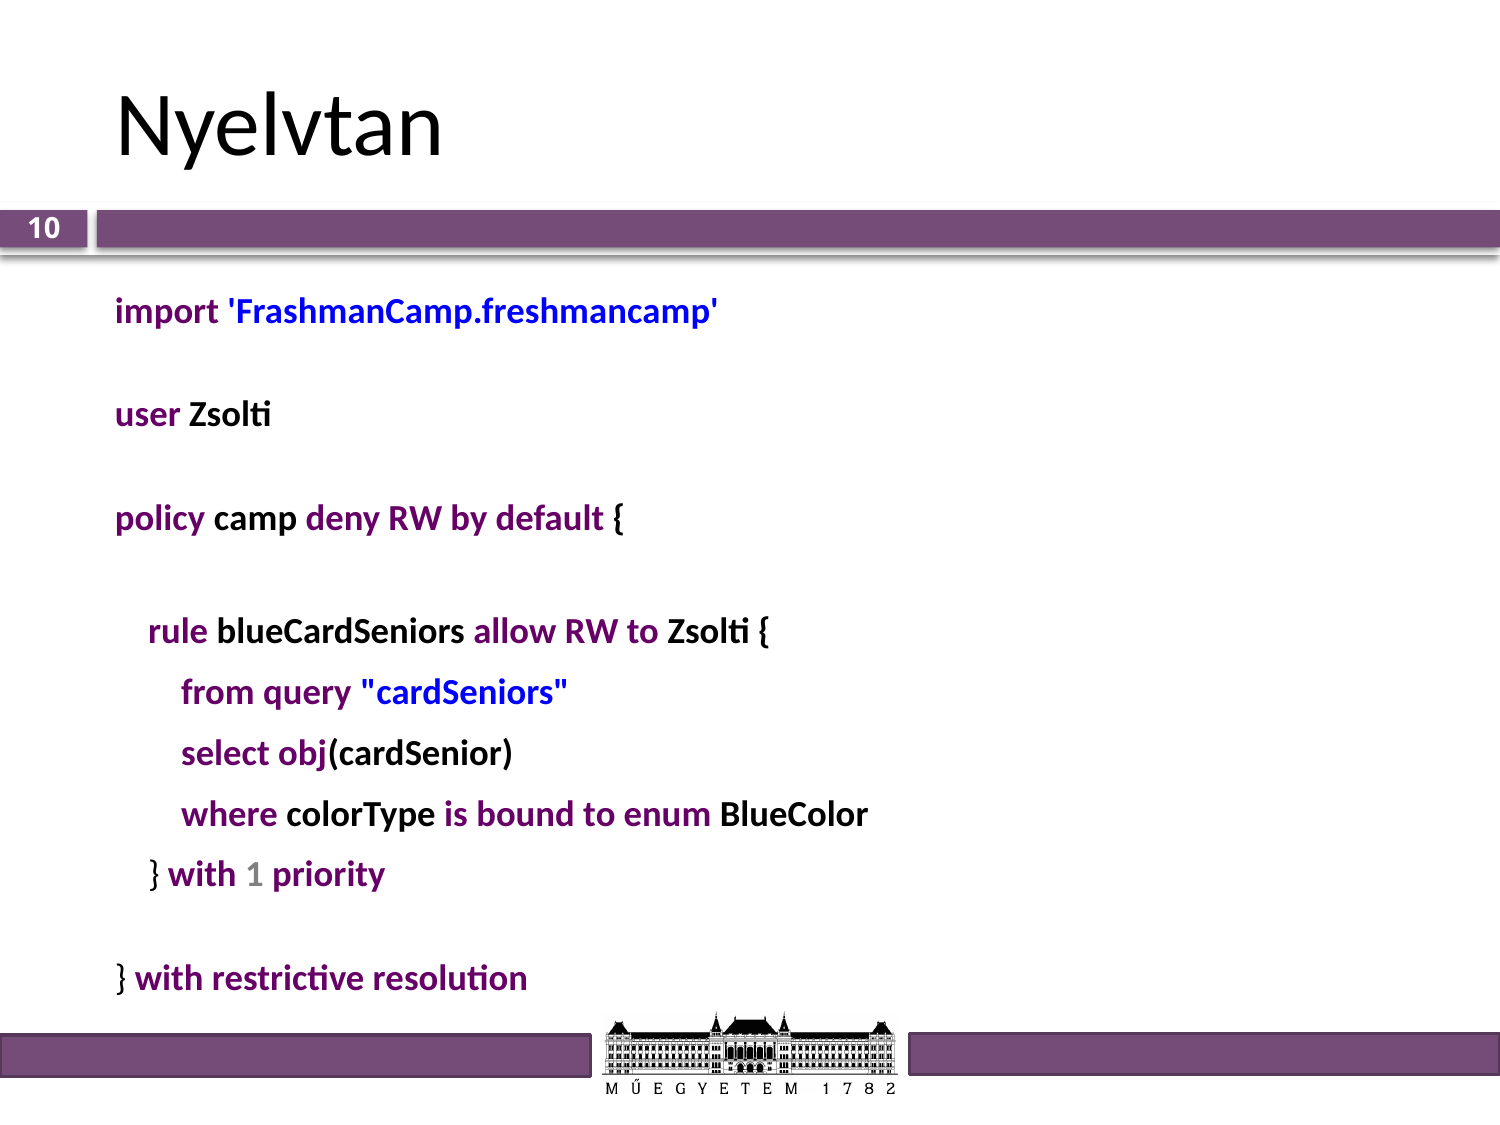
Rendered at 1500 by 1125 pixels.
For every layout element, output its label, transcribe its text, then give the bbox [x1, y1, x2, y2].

list import 'FrashmanCamp.freshmancamp' user Zsolti policy camp deny RW by default { rule blueCardSeniors allow RW to Zsolti { from query "cardSeniors" select obj(cardSenior) where colorType is bound to enum BlueColor } with 1 priority } with restrictive resolution [100, 278, 951, 1017]
title Nyelvtan [100, 37, 1438, 200]
slide_number 10 [0, 208, 88, 249]
picture [602, 1017, 898, 1094]
